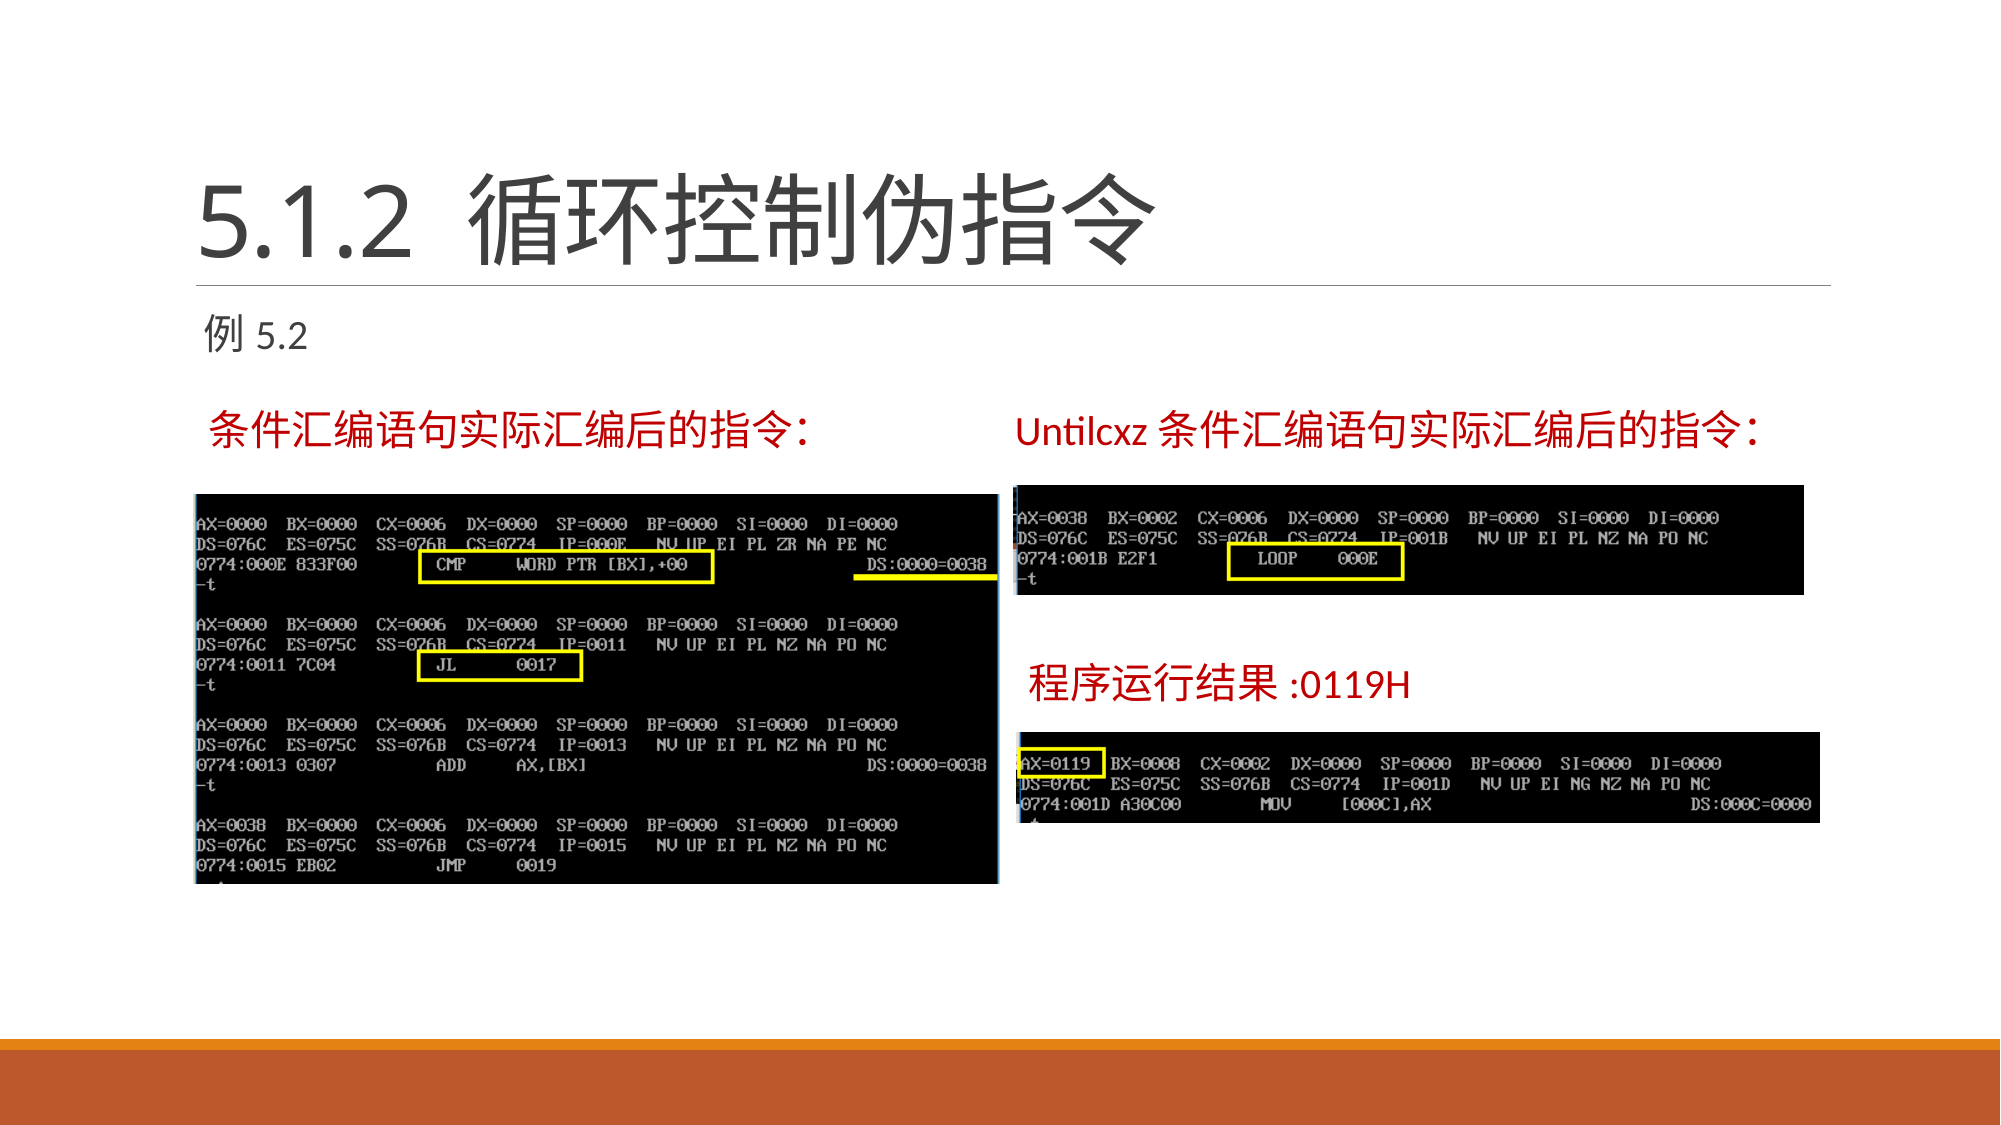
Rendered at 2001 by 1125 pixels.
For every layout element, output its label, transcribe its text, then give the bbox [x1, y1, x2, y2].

picture [1015, 731, 1821, 823]
picture [1013, 485, 1805, 595]
picture [193, 494, 1001, 885]
text_box 条件汇编语句实际汇编后的指令： [193, 396, 856, 461]
list 例5.2 [188, 305, 1839, 966]
text_box Untilcxz条件汇编语句实际汇编后的指令： [999, 396, 1775, 461]
title 5.1.2 循环控制伪指令 [180, 47, 1830, 285]
